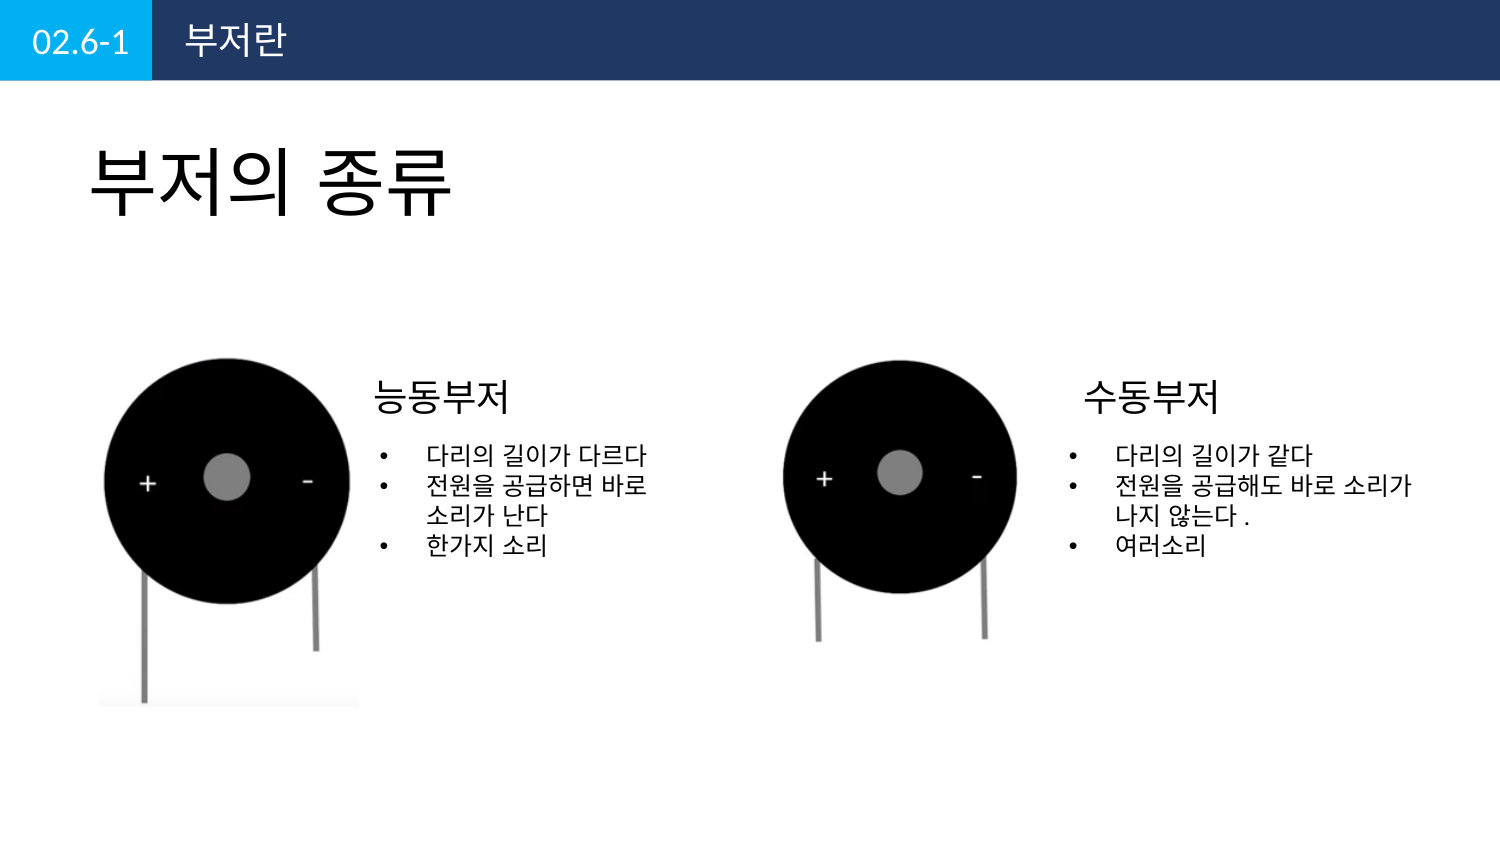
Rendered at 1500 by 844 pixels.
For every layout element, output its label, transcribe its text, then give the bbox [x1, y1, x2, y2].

text_box 부저란 [169, 9, 945, 70]
text_box [0, 0, 153, 81]
picture [775, 355, 1024, 648]
text_box 다리의 길이가 같다 전원을 공급해도 바로 소리가 나지 않는다. 여러소리 [1054, 433, 1441, 568]
text_box 02.6-1 [17, 9, 153, 70]
text_box 수동부저 [1068, 366, 1297, 427]
picture [99, 355, 359, 707]
text_box [153, 0, 1500, 81]
text_box 능동부저 [359, 366, 587, 427]
text_box 부저의 종류 [73, 127, 661, 233]
text_box 다리의 길이가 다르다 전원을 공급하면 바로 소리가 난다 한가지 소리 [364, 433, 690, 568]
